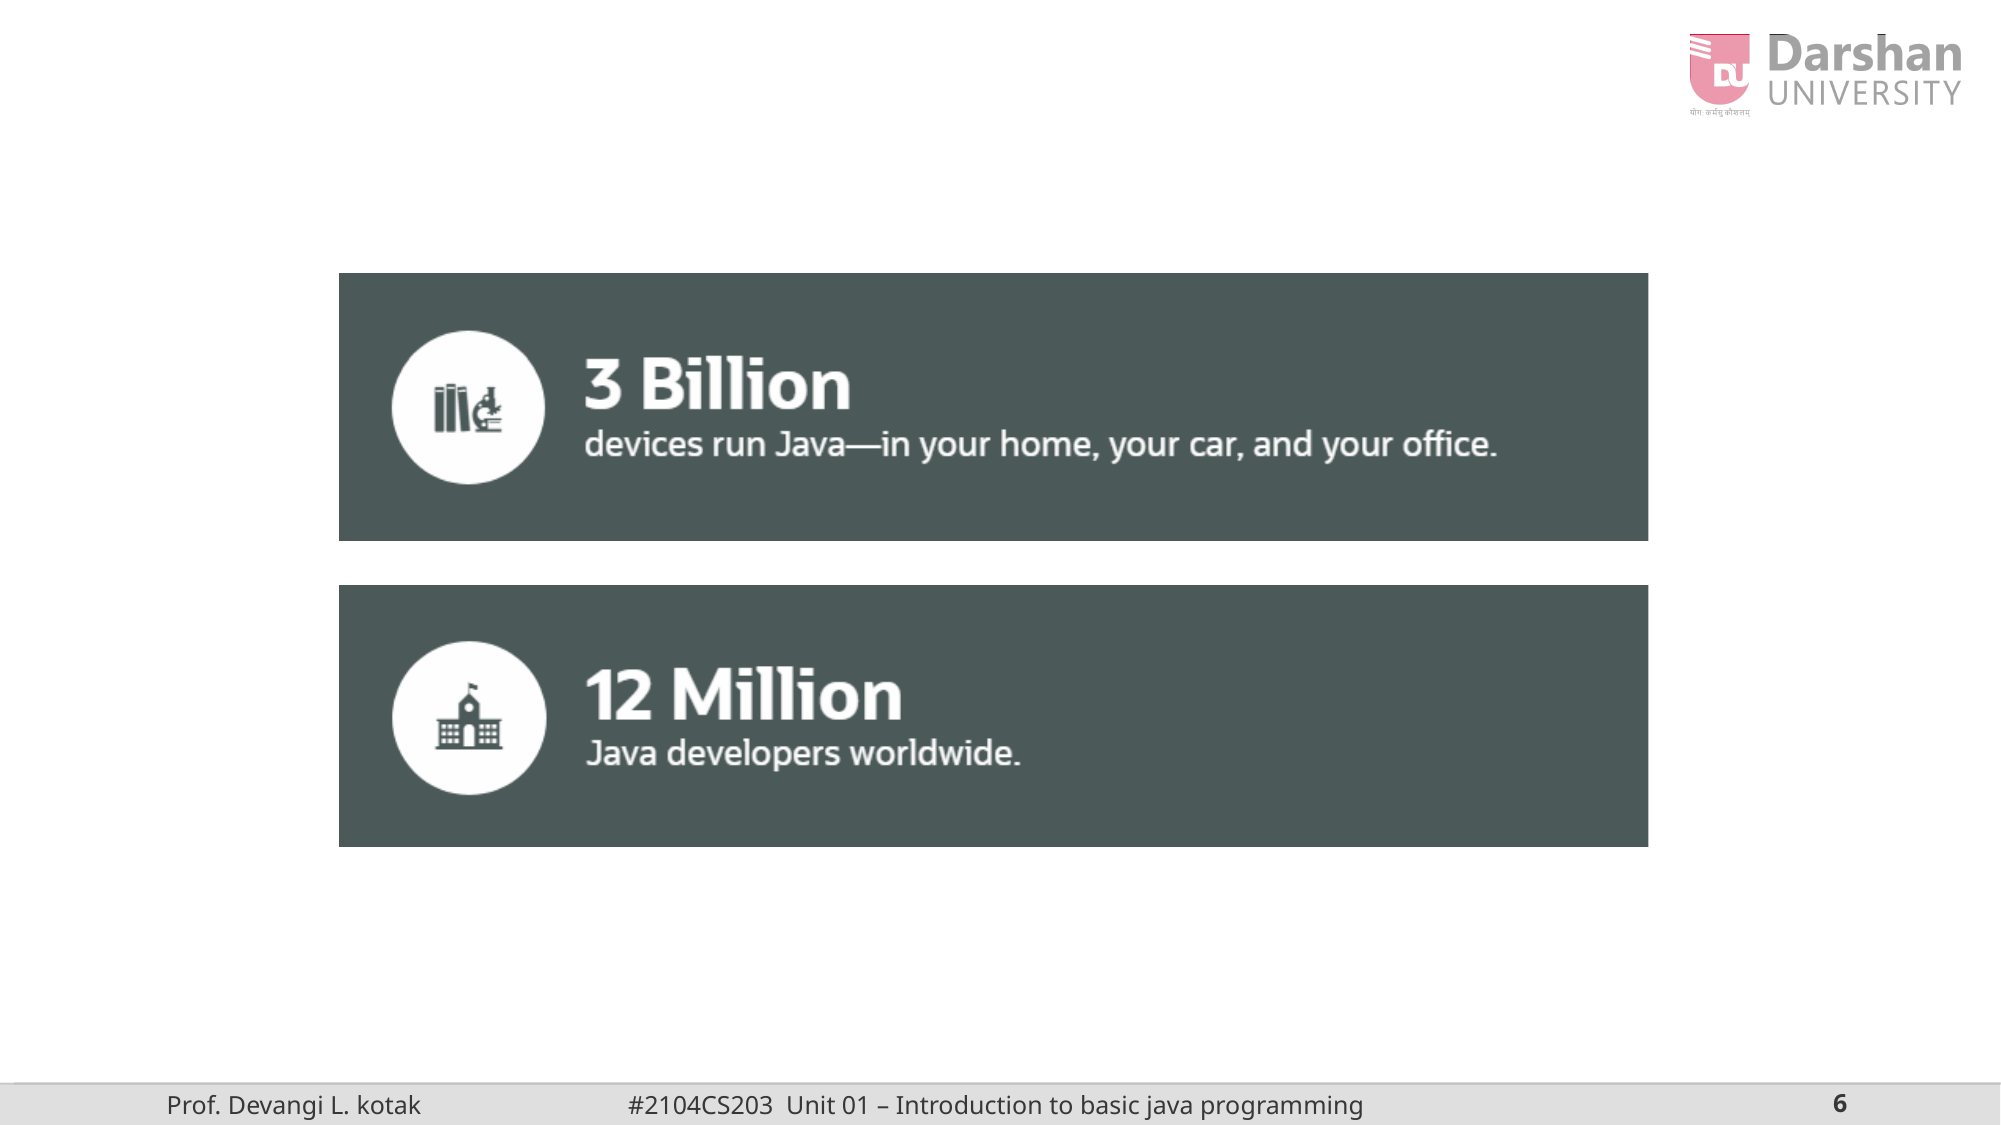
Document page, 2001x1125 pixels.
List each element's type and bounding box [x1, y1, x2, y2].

picture [338, 273, 1649, 541]
picture [338, 585, 1649, 847]
